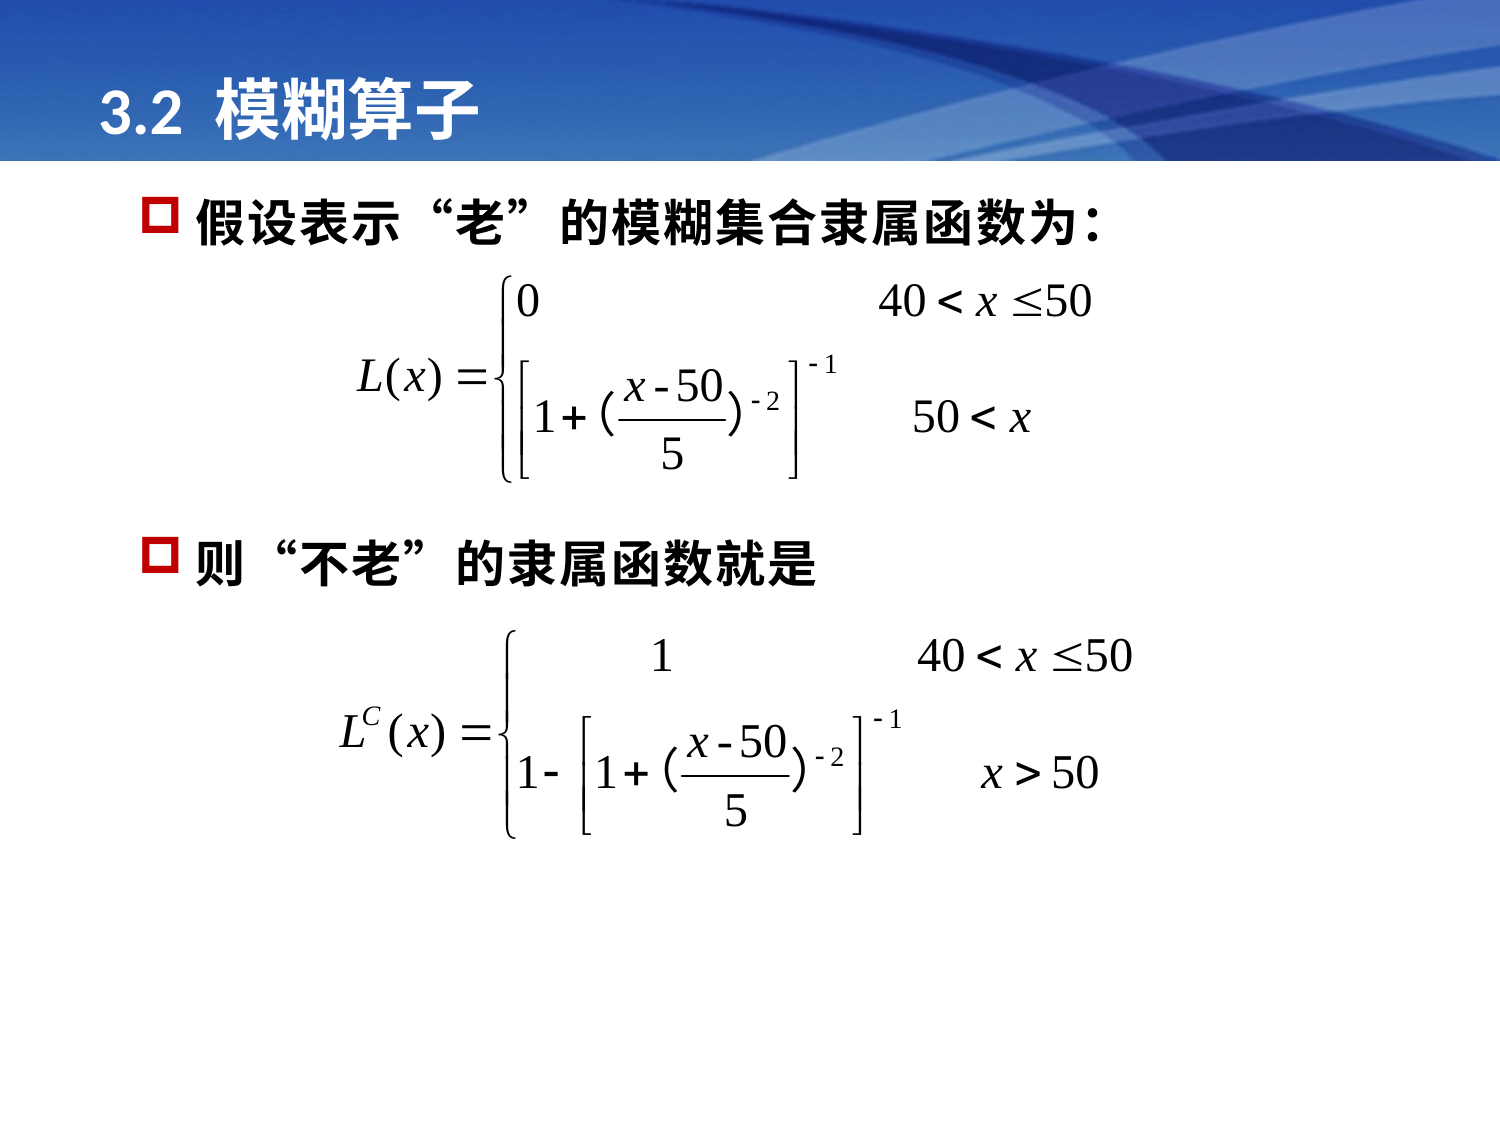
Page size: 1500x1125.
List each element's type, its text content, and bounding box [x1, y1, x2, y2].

picture [0, 0, 1500, 162]
text_box 假设表示“老”的模糊集合隶属函数为： 则“不老”的隶属函数就是 [123, 184, 1388, 600]
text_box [330, 621, 1140, 849]
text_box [348, 266, 1103, 492]
